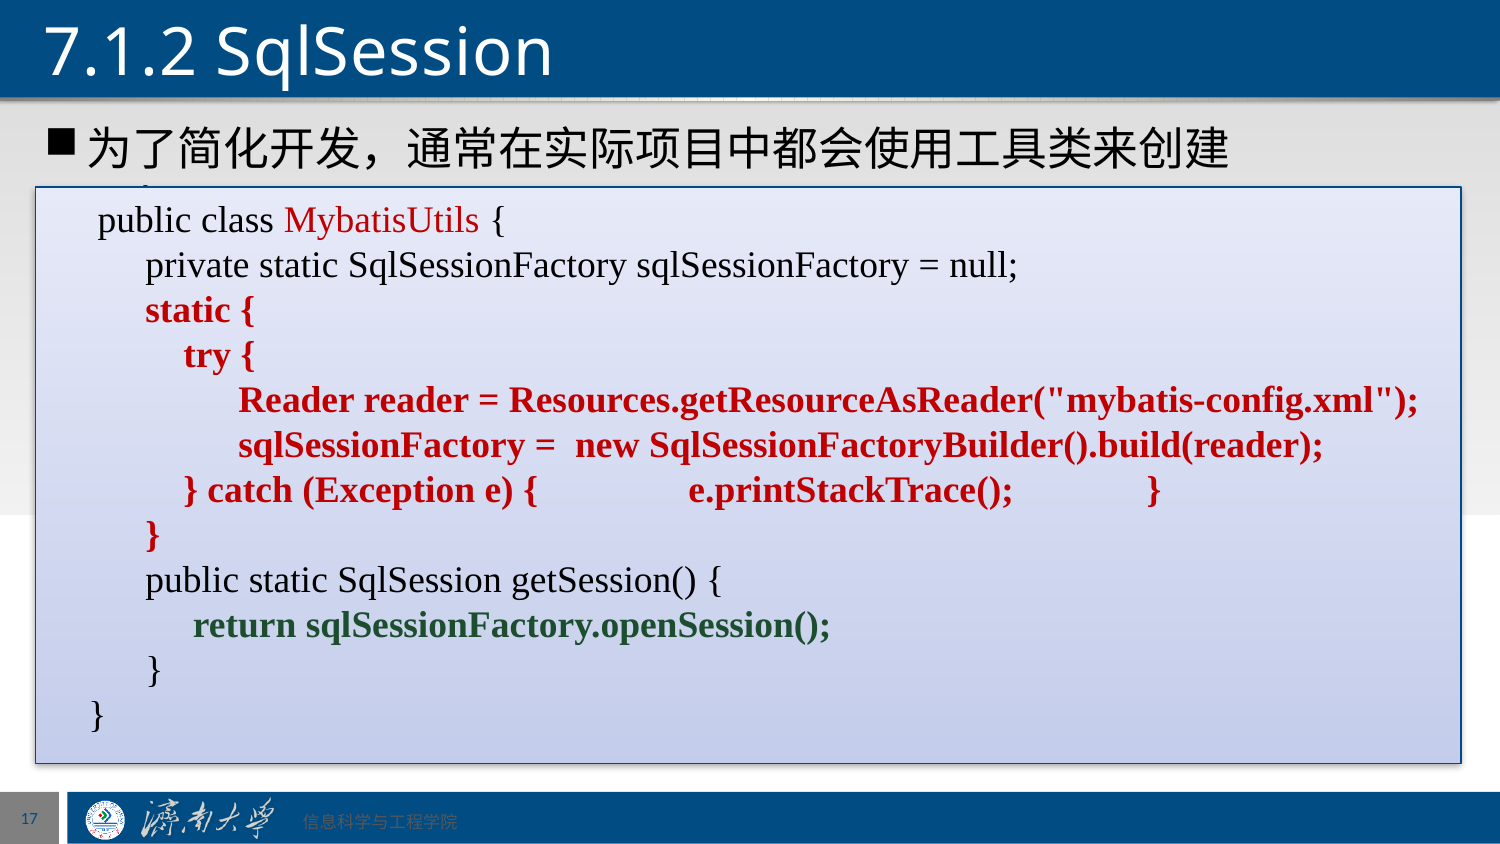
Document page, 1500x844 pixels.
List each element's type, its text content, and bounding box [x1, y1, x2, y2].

list 为了简化开发，通常在实际项目中都会使用工具类来创建SqlSession： [29, 112, 1484, 791]
text_box public class MybatisUtils { private static SqlSessionFactory sqlSessionFactory = null; static { try { Reader reader = Resources.getResourceAsReader("mybatis-config.xml"); sqlSessionFactory = new SqlSessionFactoryBuilder().build(reader); } catch (Exception e) { e.printStackTrace(); } } public static SqlSession getSession() { return sqlSessionFactory.openSession(); } } [35, 186, 1462, 764]
picture [85, 800, 125, 840]
text_box [72, 109, 249, 205]
title 7.1.2 SqlSession [0, 0, 1500, 98]
